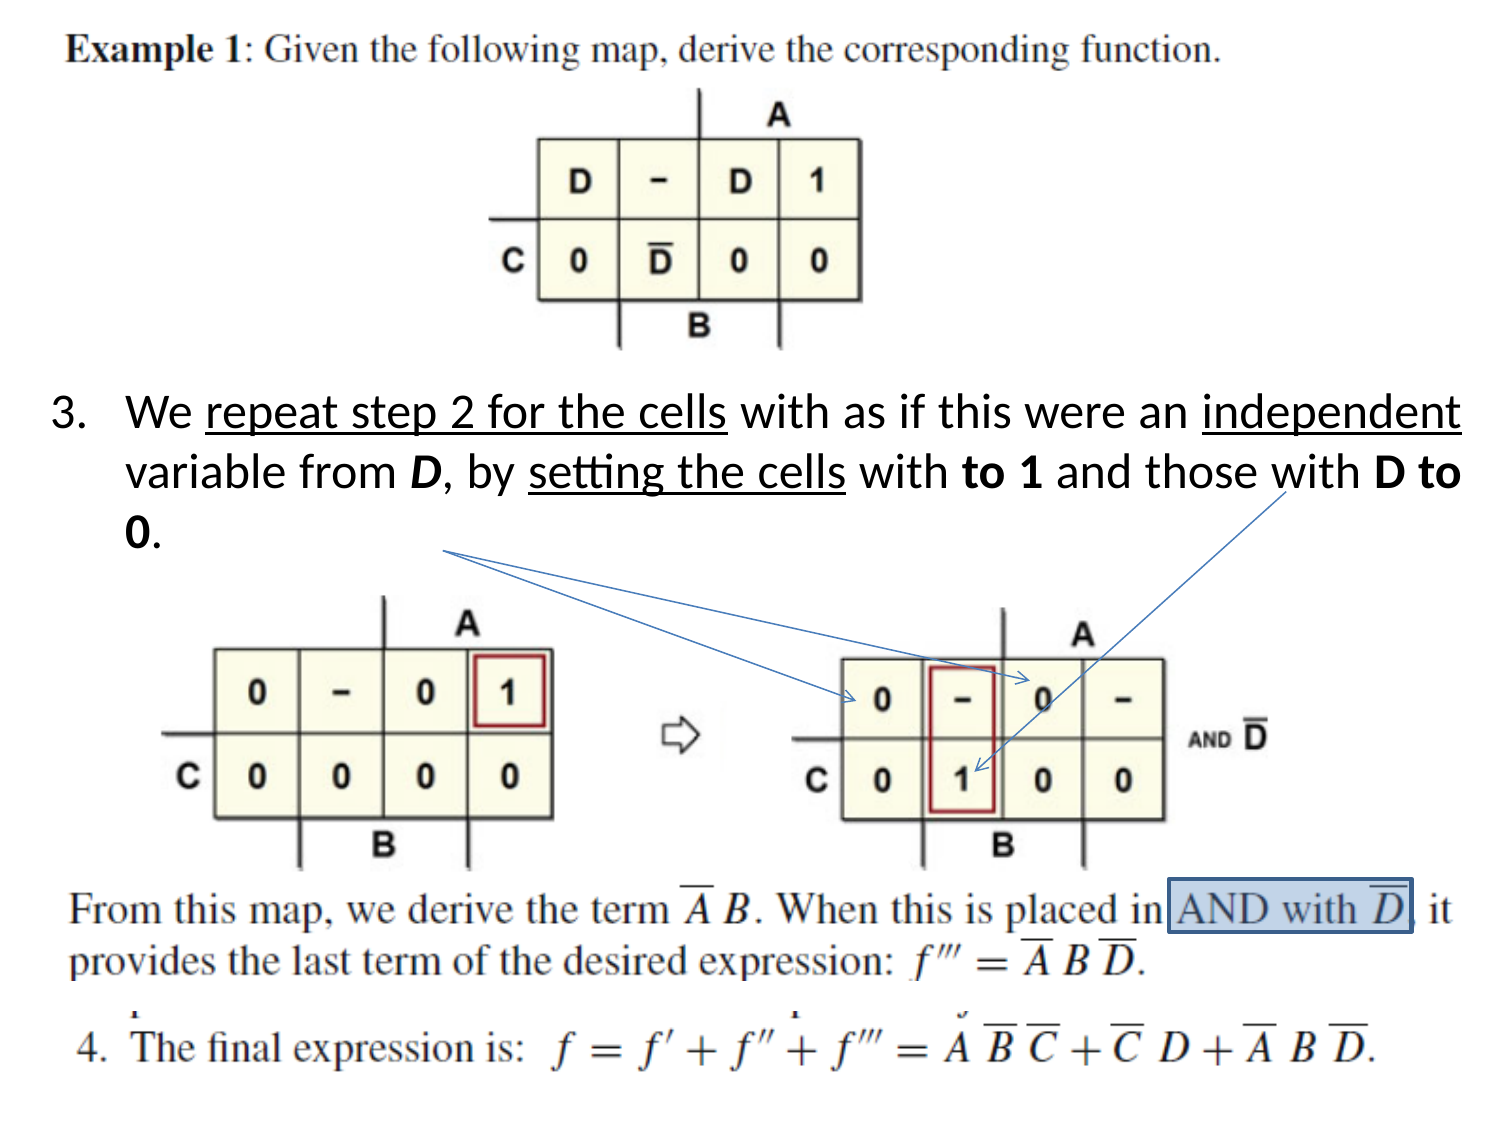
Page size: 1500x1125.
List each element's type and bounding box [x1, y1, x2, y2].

picture [39, 5, 1230, 396]
text_box [442, 550, 1031, 681]
picture [773, 681, 1287, 873]
picture [65, 1011, 1387, 1083]
text_box [442, 687, 857, 702]
text_box [974, 491, 1287, 773]
picture [52, 594, 1459, 981]
picture [631, 702, 727, 773]
